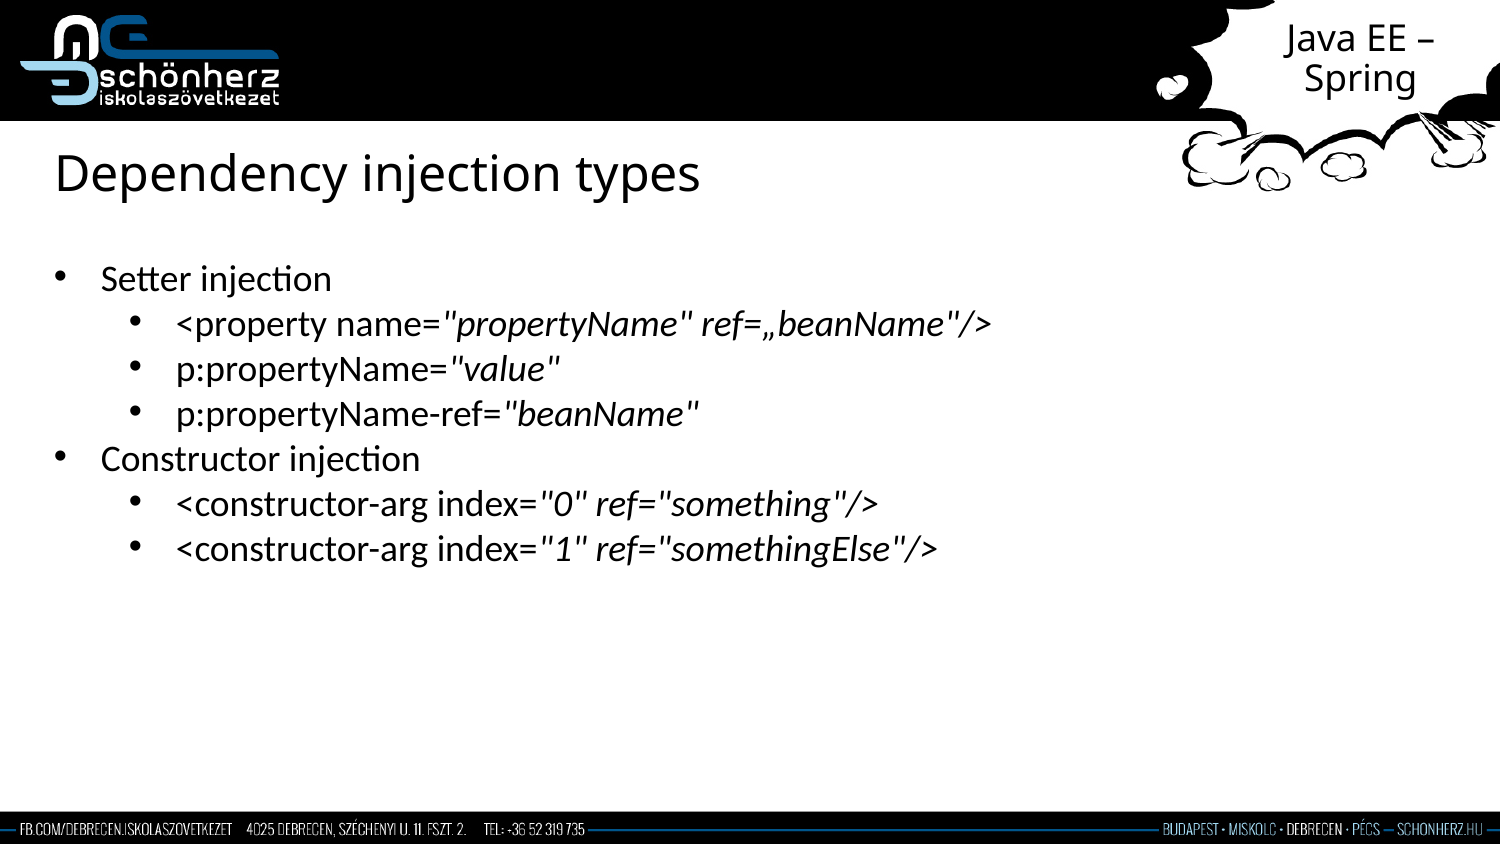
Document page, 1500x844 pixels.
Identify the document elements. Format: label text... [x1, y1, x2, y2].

title Java EE – Spring [1233, 11, 1488, 107]
subtitle Dependency injection types [39, 140, 1455, 213]
picture [0, 0, 1500, 844]
text_box Setter injection <property name="propertyName" ref=„beanName"/> p:propertyName="value" p:propertyName-ref="beanName" Constructor injection <constructor-arg index="0" ref="something"/> <constructor-arg index="1" ref="somethingElse"/> [39, 246, 1455, 621]
